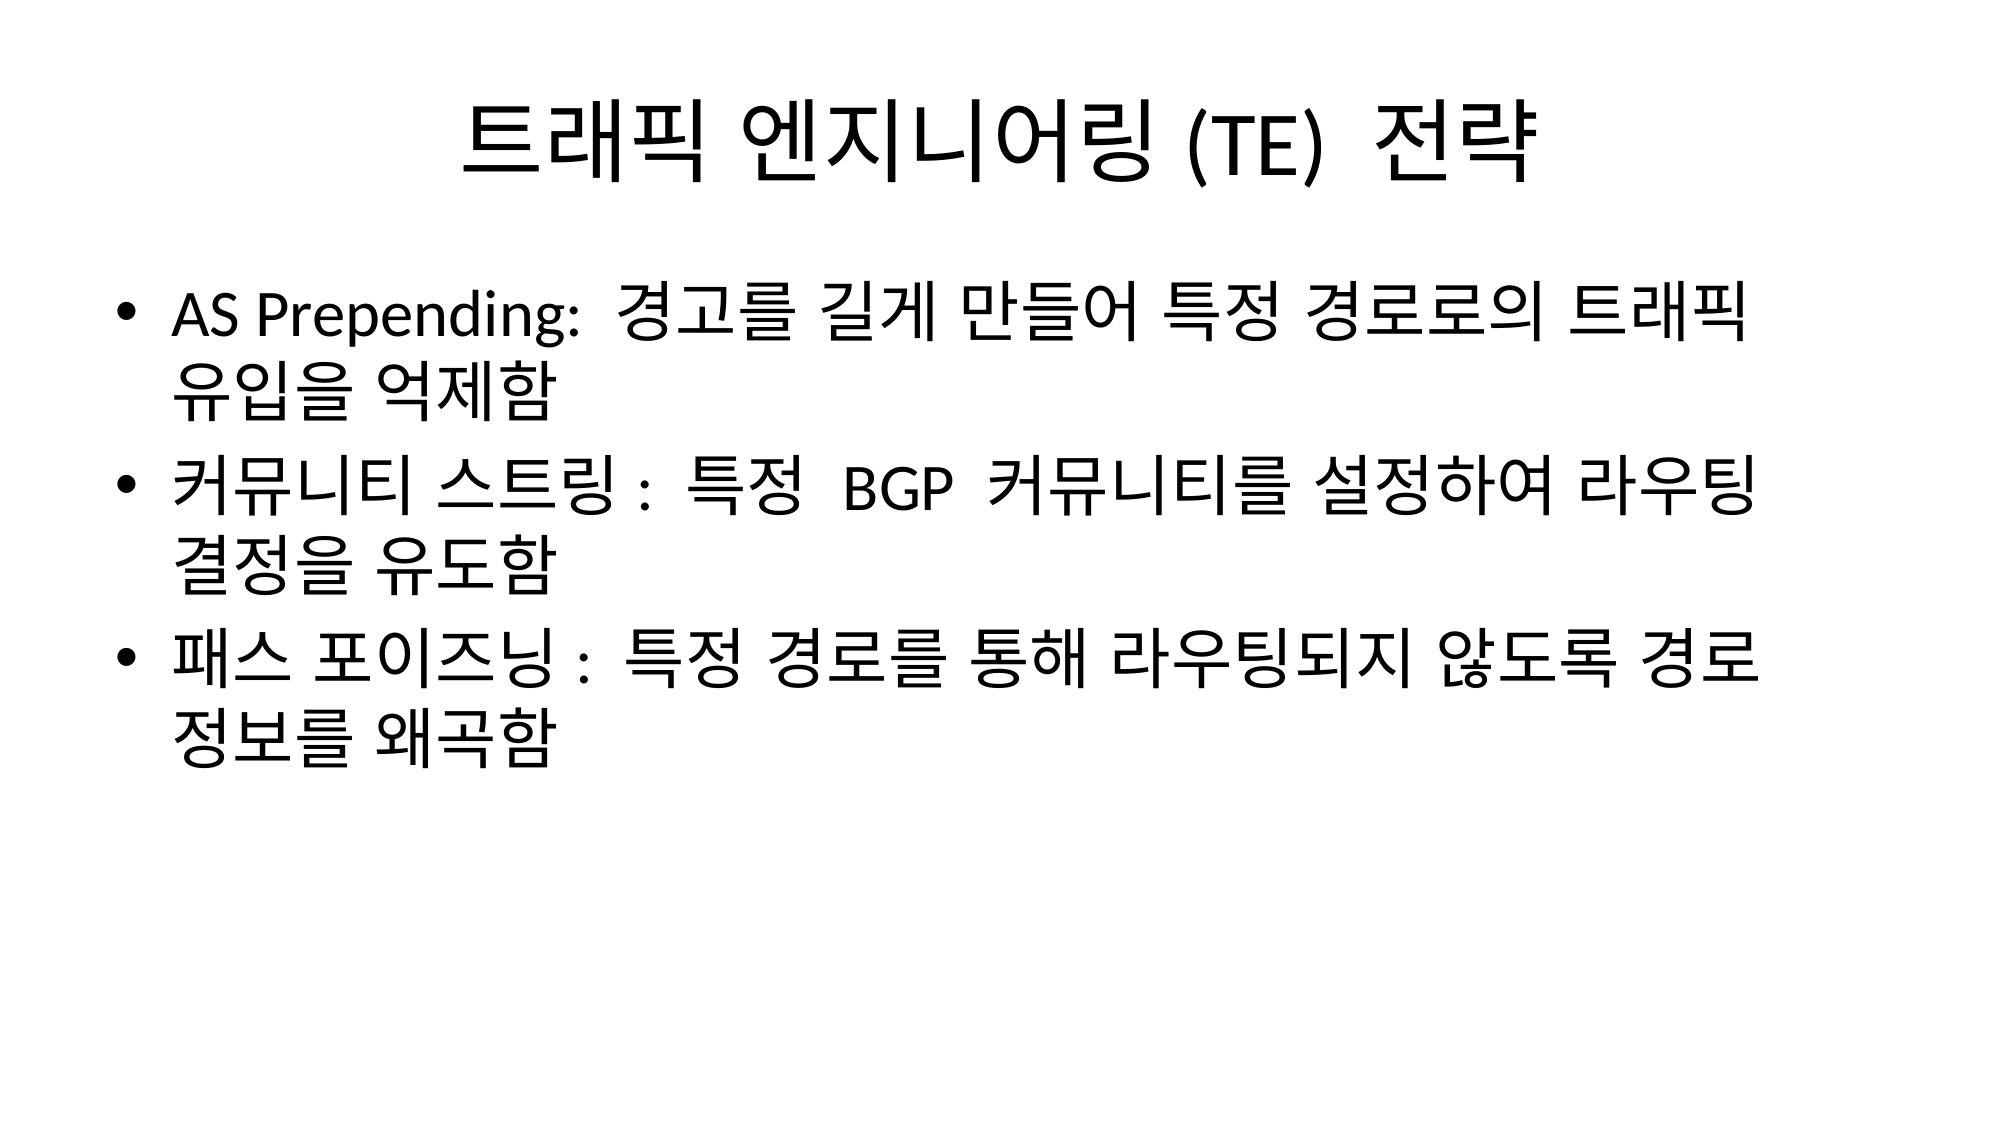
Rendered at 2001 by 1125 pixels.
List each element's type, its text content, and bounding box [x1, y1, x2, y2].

title 트래픽 엔지니어링(TE) 전략 [99, 45, 1900, 233]
list AS Prepending: 경고를 길게 만들어 특정 경로로의 트래픽 유입을 억제함 커뮤니티 스트링: 특정 BGP 커뮤니티를 설정하여 라우팅 결정을 유도함 패스 포이즈닝: 특정 경로를 통해 라우팅되지 않도록 경로 정보를 왜곡함 [99, 262, 1900, 1005]
